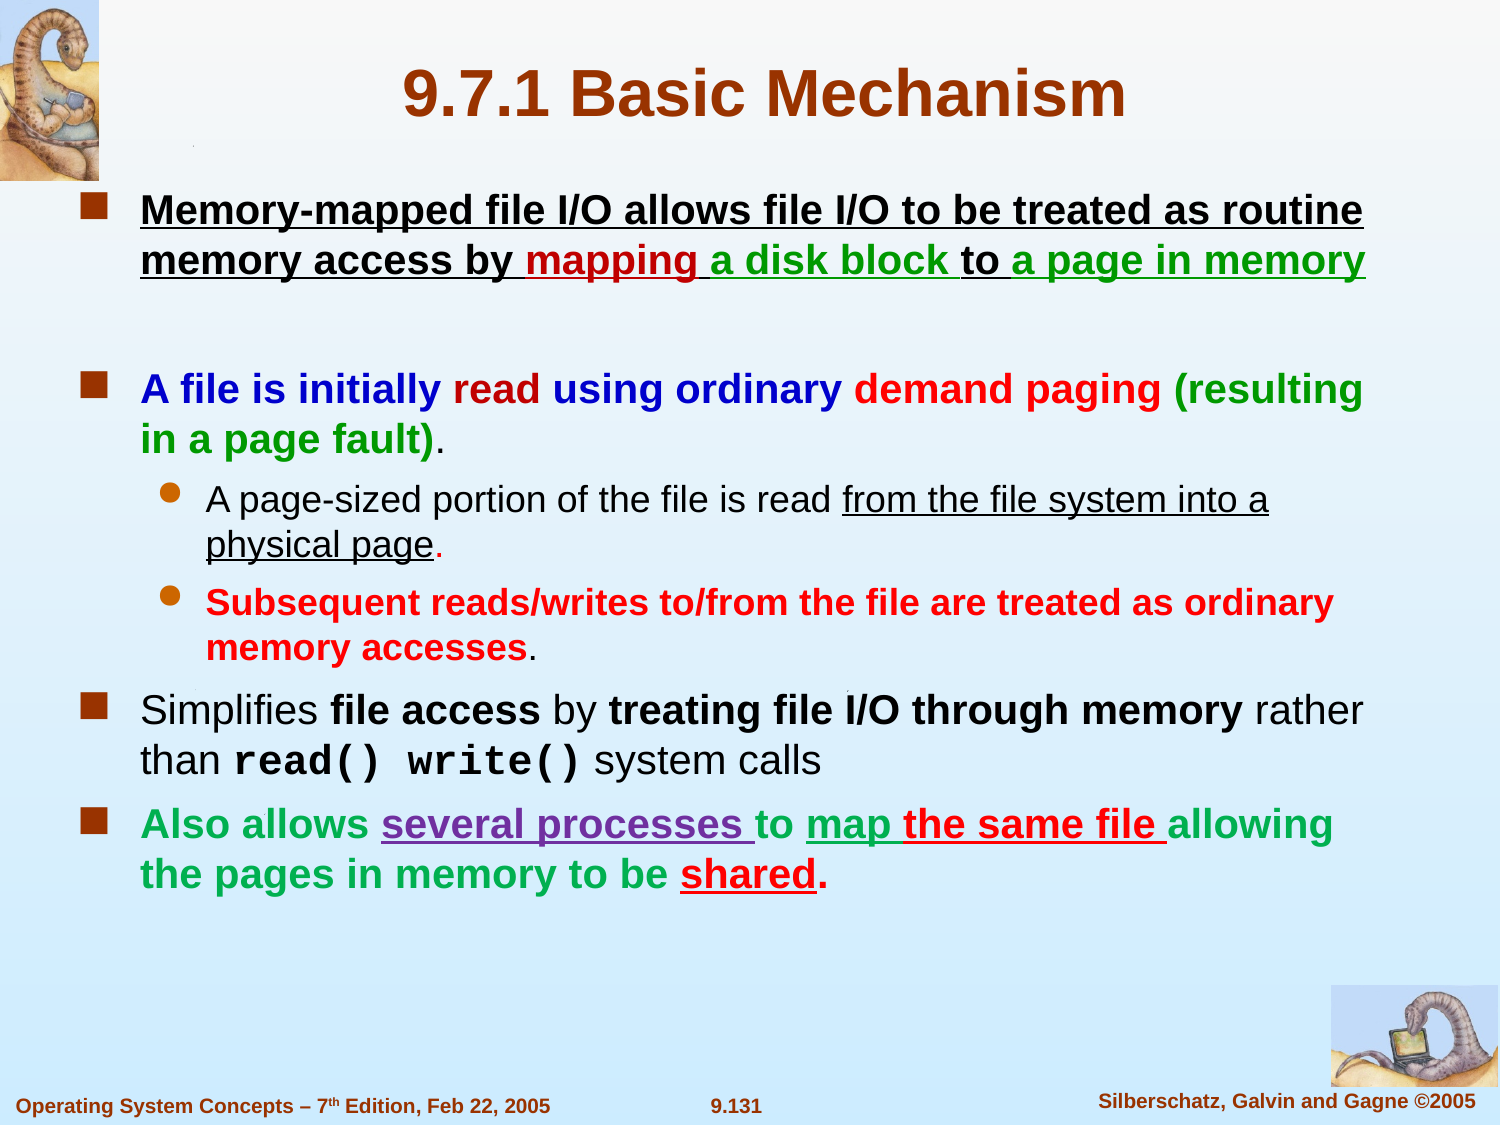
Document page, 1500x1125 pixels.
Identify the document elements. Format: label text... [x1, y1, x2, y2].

picture [1331, 985, 1498, 1087]
title 9.7.1 Basic Mechanism [112, 37, 1438, 138]
picture [0, 0, 99, 181]
list Memory-mapped file I/O allows file I/O to be treated as routine memory access by mapping a disk block to a page in memory A file is initially read using ordinary demand paging (resulting in a page fault). A page-sized portion of the file is read from the file system into a physical page. Subsequent reads/writes to/from the file are treated as ordinary memory accesses. Simplifies file access by treating file I/O through memory rather than read() write() system calls Also allows several processes to map the same file allowing the pages in memory to be shared. [68, 174, 1410, 1010]
